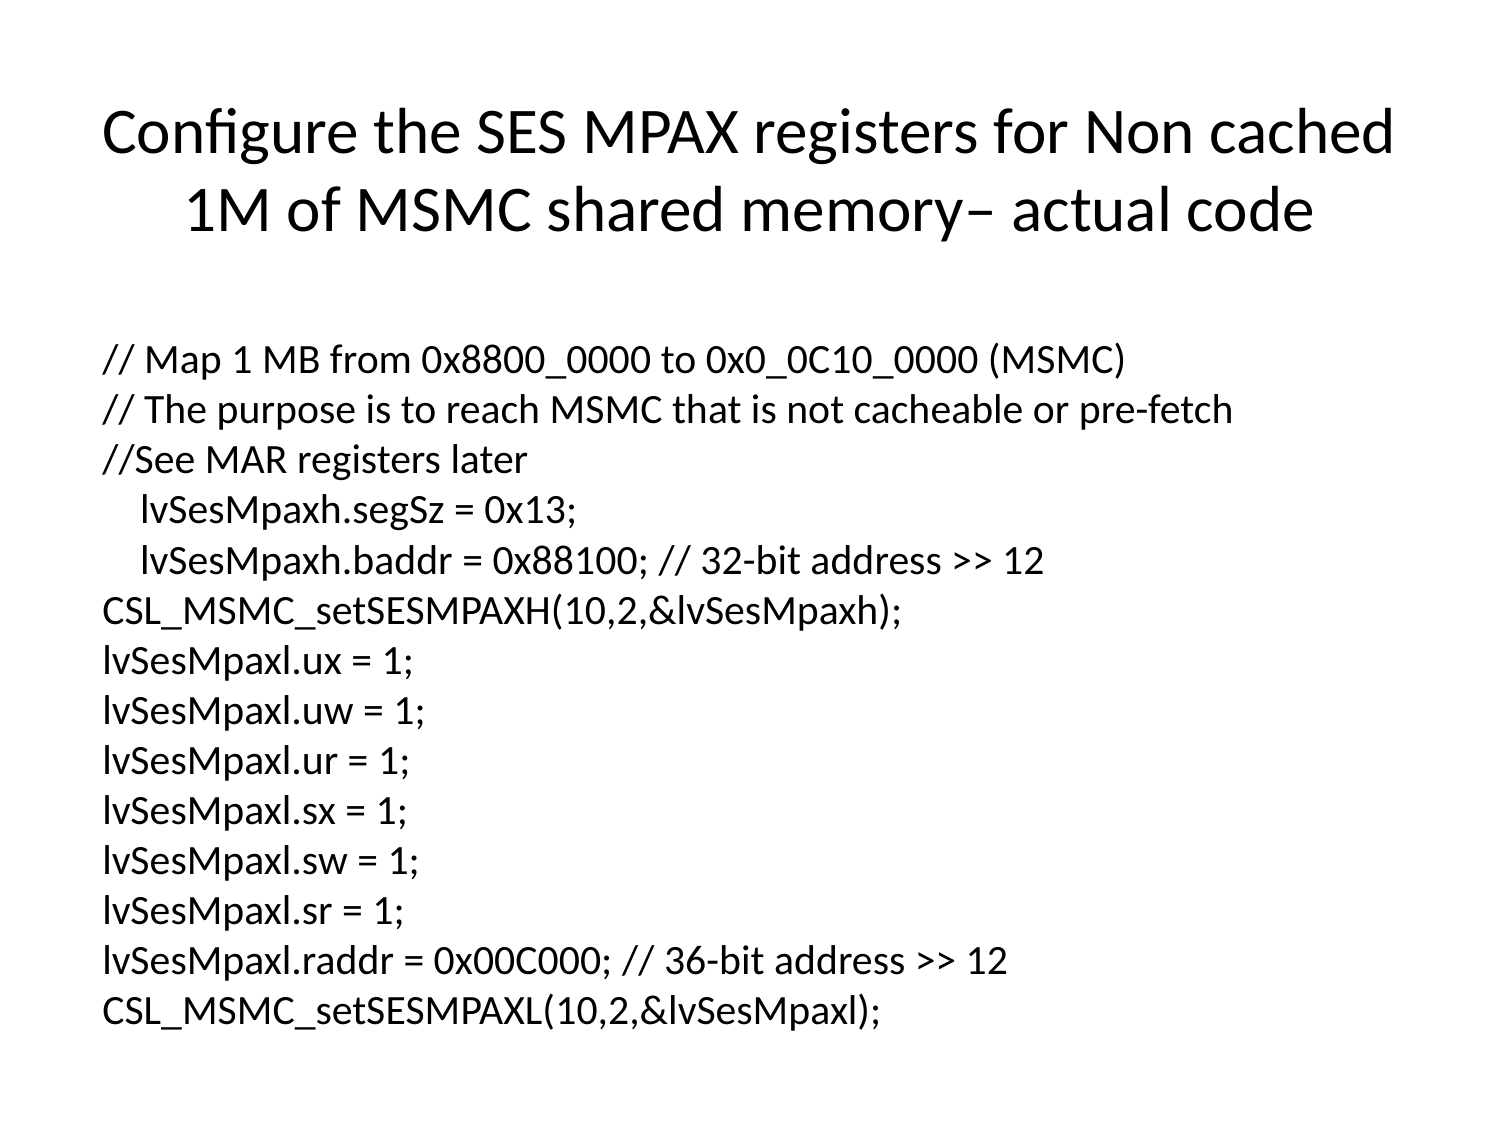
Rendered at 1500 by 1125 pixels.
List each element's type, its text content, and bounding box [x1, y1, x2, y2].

text_box // Map 1 MB from 0x8800_0000 to 0x0_0C10_0000 (MSMC) // The purpose is to reach MSMC that is not cacheable or pre-fetch //See MAR registers later lvSesMpaxh.segSz = 0x13; lvSesMpaxh.baddr = 0x88100; // 32-bit address >> 12 CSL_MSMC_setSESMPAXH(10,2,&lvSesMpaxh); lvSesMpaxl.ux = 1; lvSesMpaxl.uw = 1; lvSesMpaxl.ur = 1; lvSesMpaxl.sx = 1; lvSesMpaxl.sw = 1; lvSesMpaxl.sr = 1; lvSesMpaxl.raddr = 0x00C000; // 36-bit address >> 12 CSL_MSMC_setSESMPAXL(10,2,&lvSesMpaxl); [87, 324, 1350, 1040]
title Configure the SES MPAX registers for Non cached 1M of MSMC shared memory– actual code [75, 45, 1425, 288]
